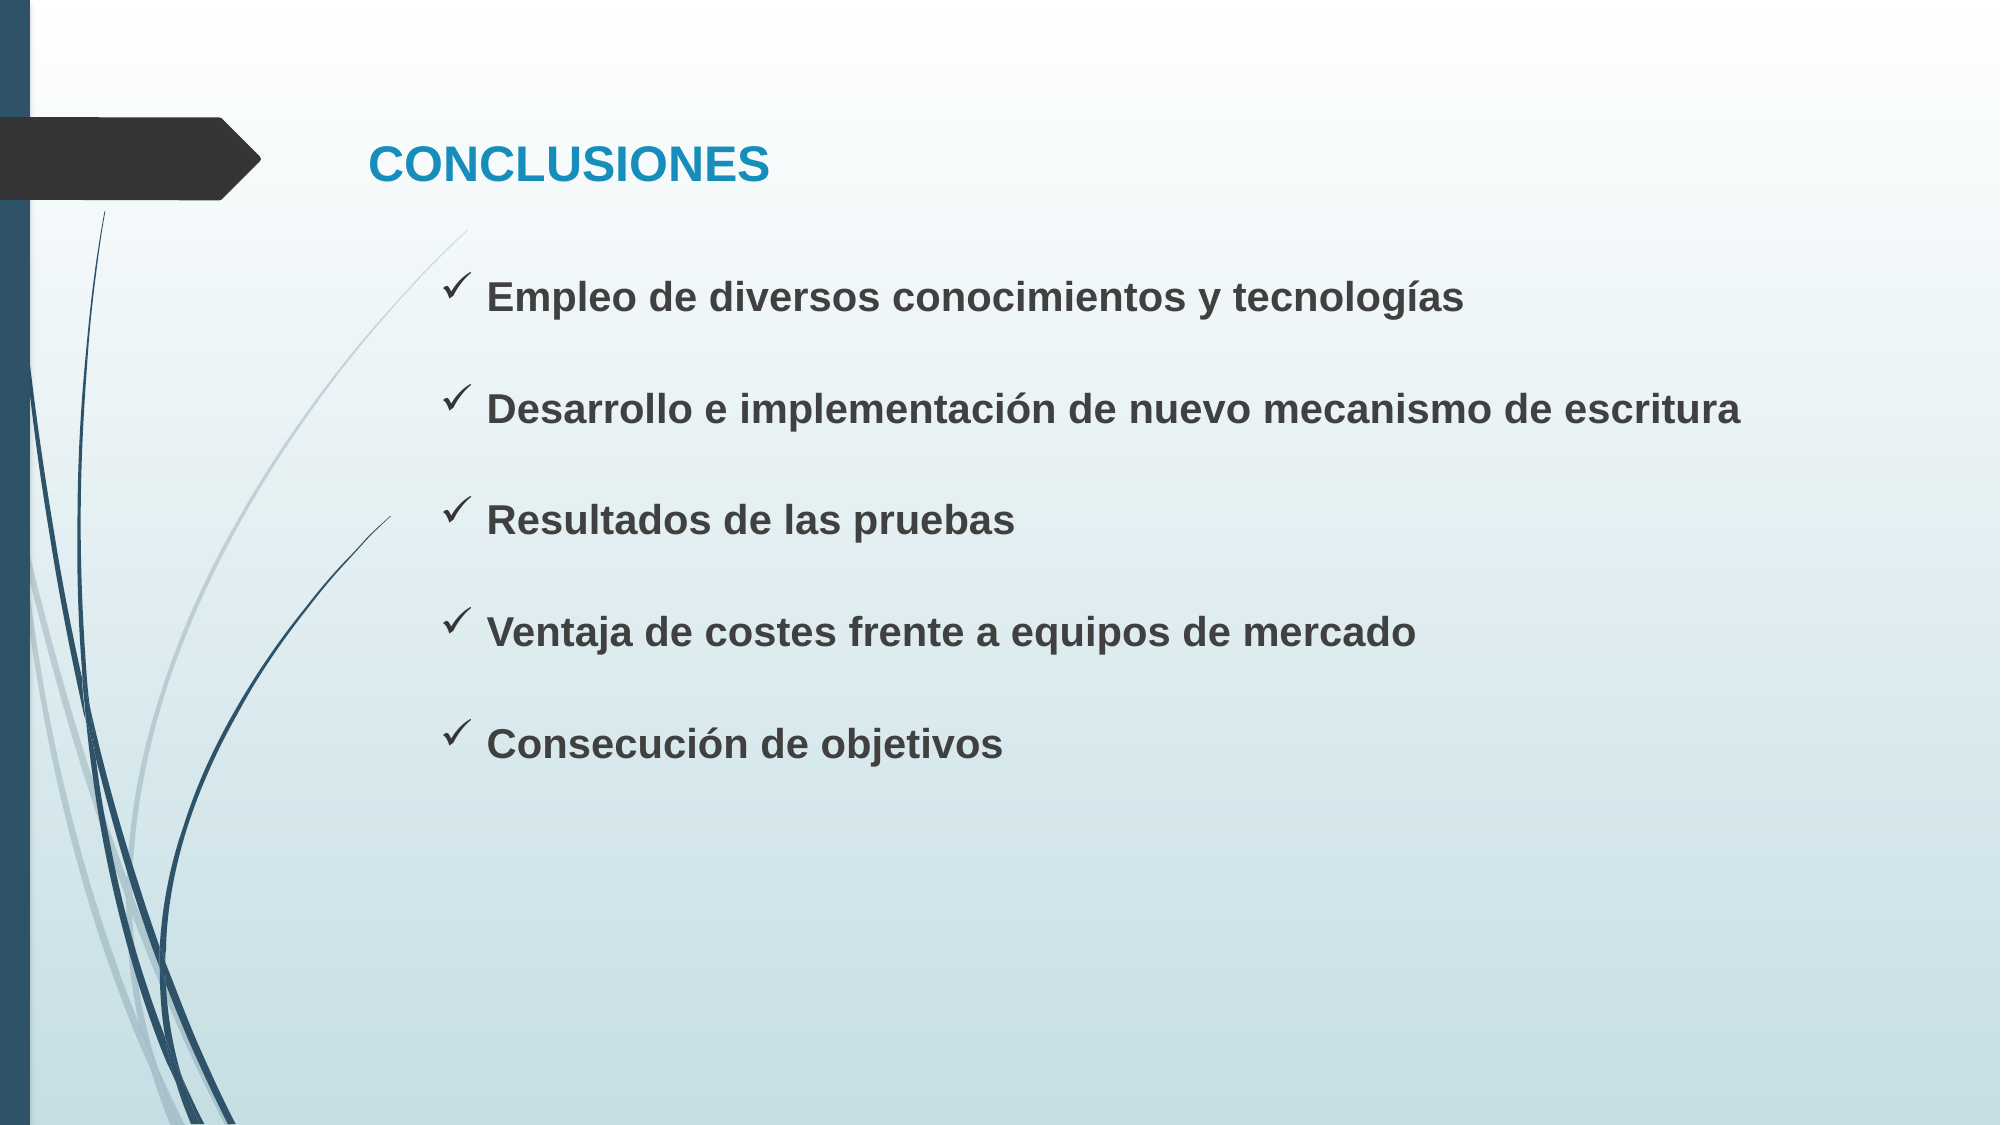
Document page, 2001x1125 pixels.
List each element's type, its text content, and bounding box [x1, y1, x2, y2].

title CONCLUSIONES [353, 128, 929, 199]
list Empleo de diversos conocimientos y tecnologías Desarrollo e implementación de nuevo mecanismo de escritura Resultados de las pruebas Ventaja de costes frente a equipos de mercado Consecución de objetivos [424, 262, 1791, 1010]
